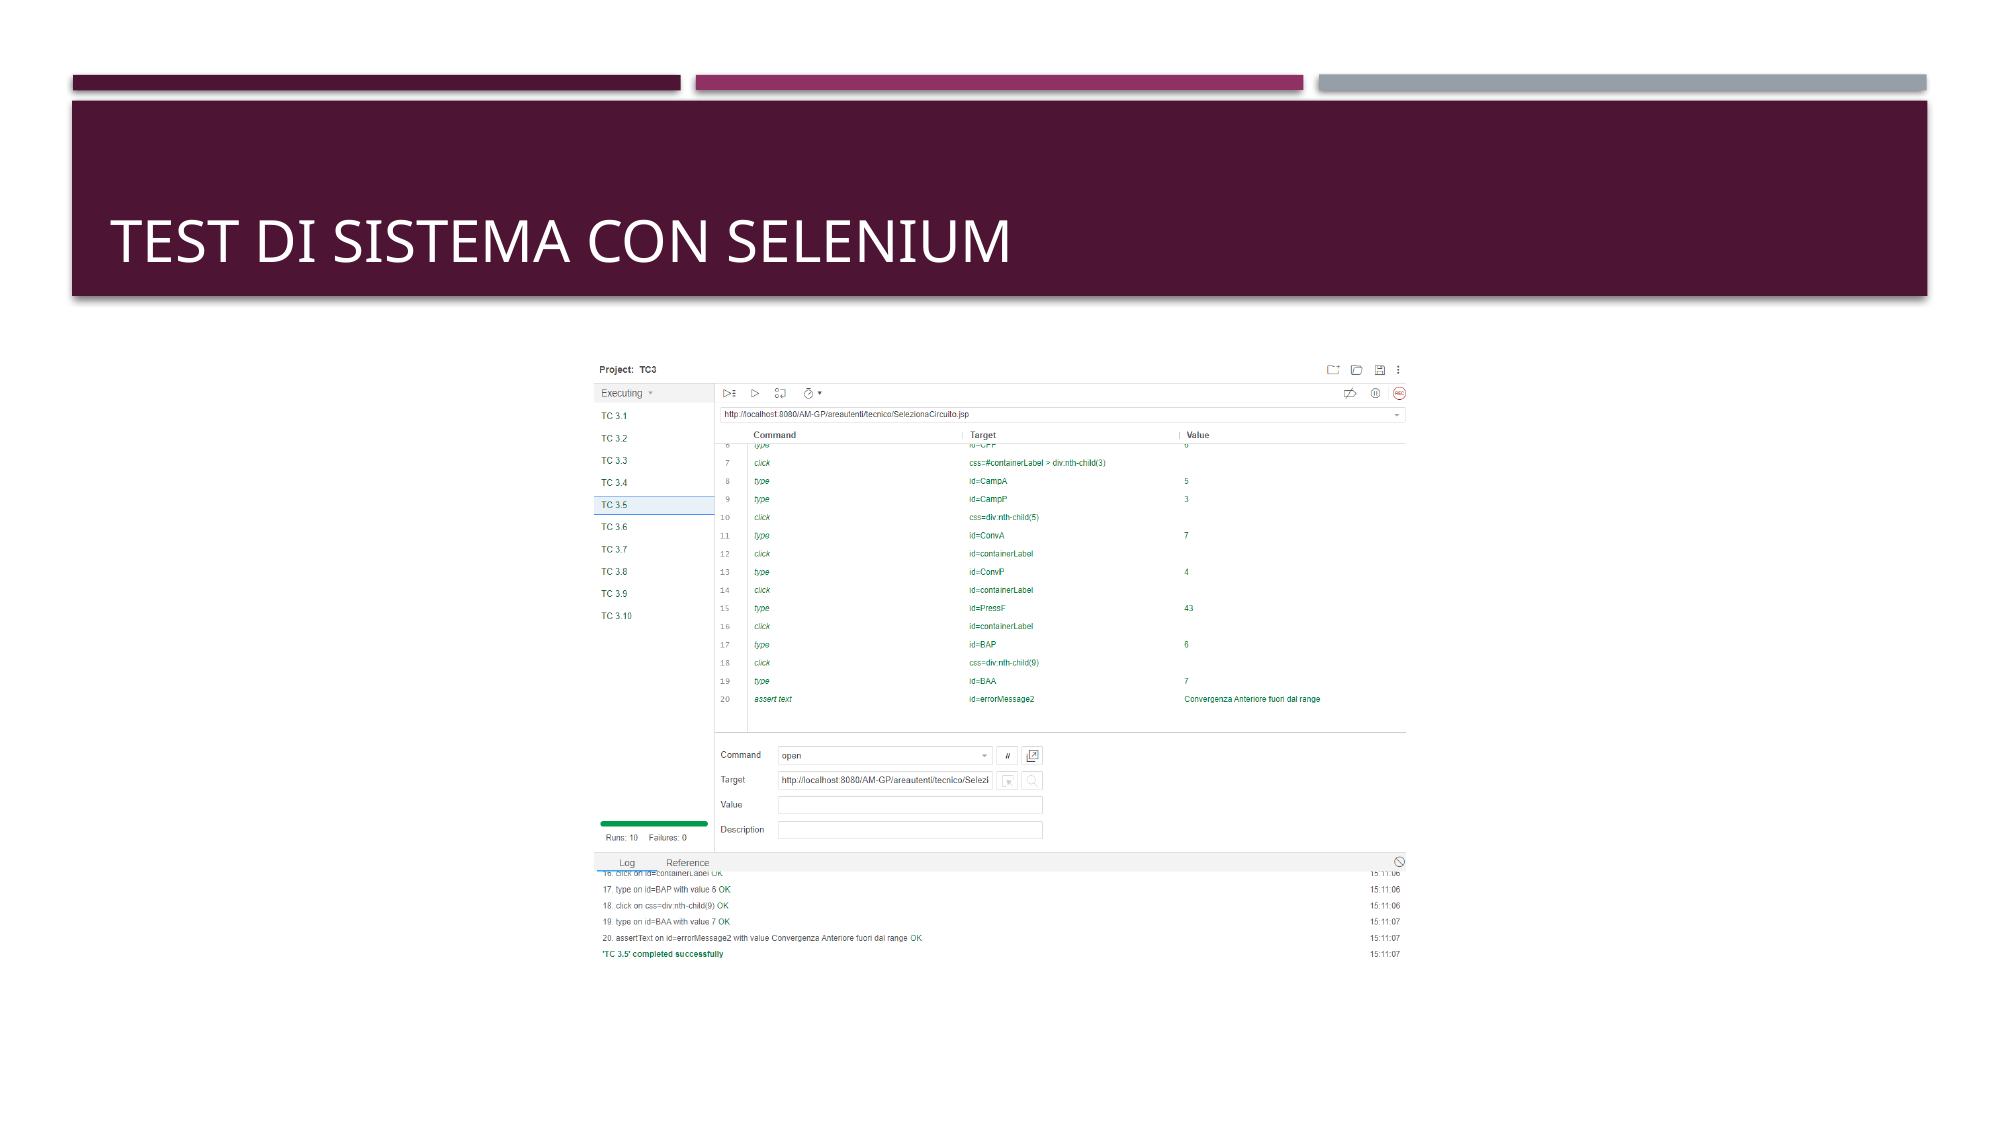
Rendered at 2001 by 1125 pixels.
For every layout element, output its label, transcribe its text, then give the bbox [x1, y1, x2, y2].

title Test di sistema con selenium [95, 115, 1905, 282]
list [593, 357, 1407, 962]
